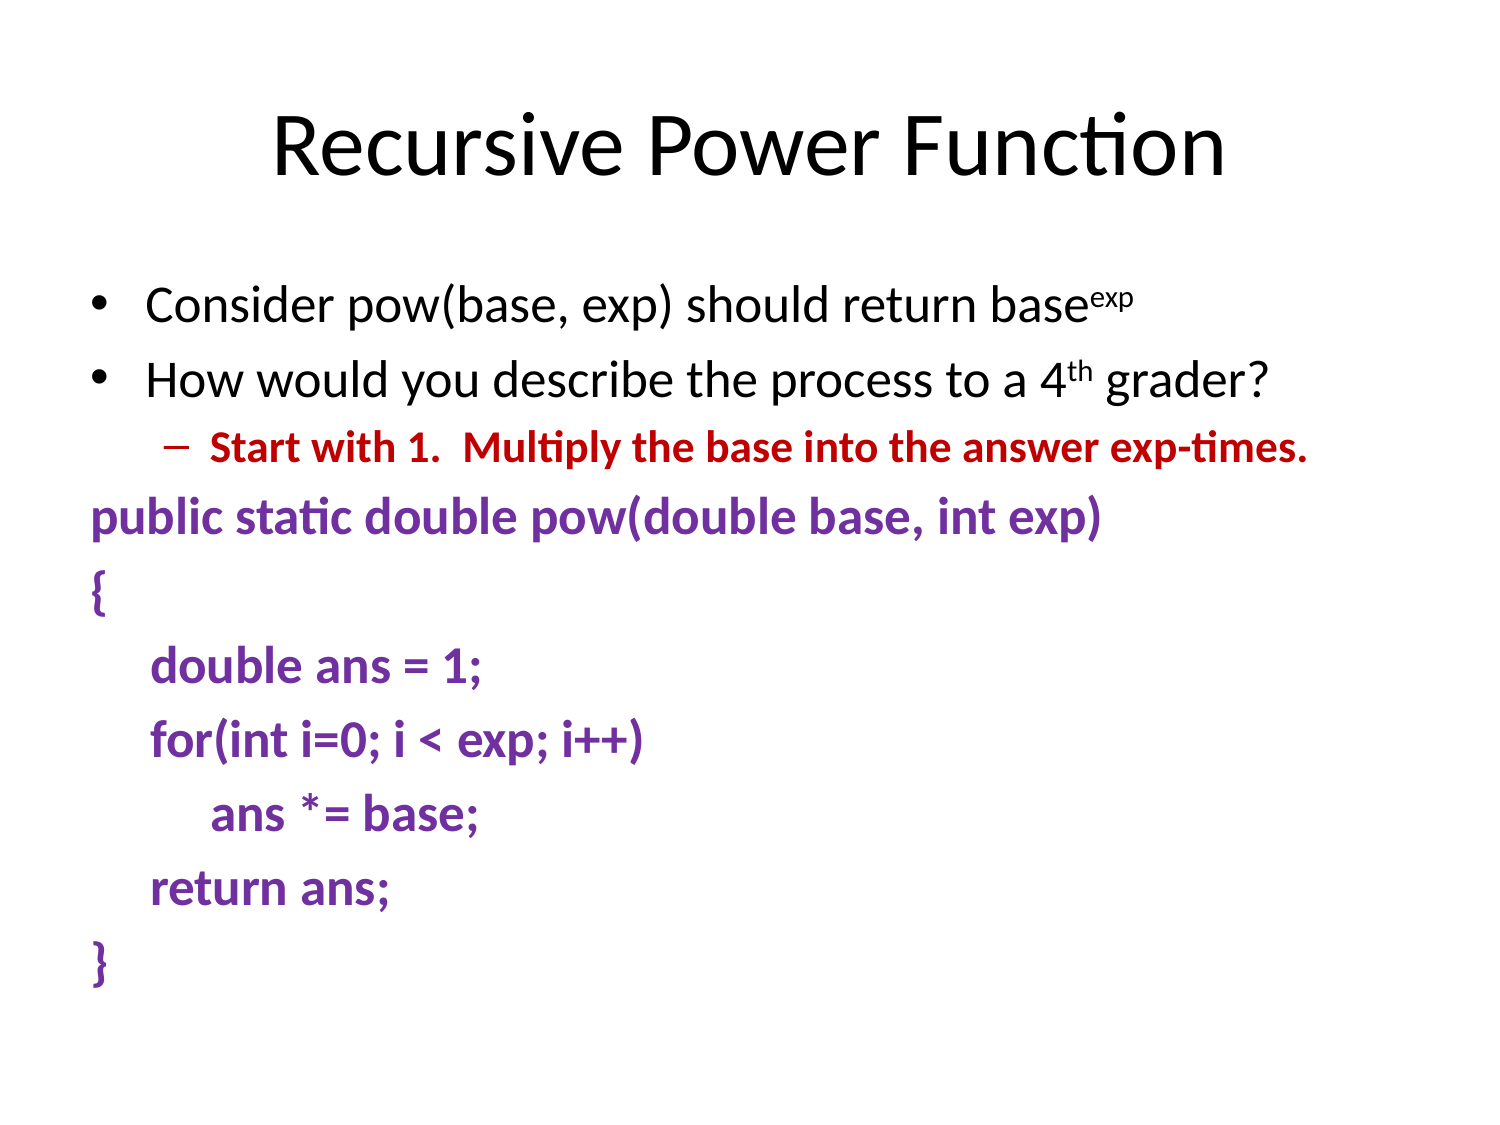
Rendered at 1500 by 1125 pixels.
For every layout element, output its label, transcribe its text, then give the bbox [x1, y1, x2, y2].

title Recursive Power Function [75, 45, 1425, 233]
list Consider pow(base, exp) should return baseexp How would you describe the process to a 4th grader? Start with 1. Multiply the base into the answer exp-times. public static double pow(double base, int exp) { double ans = 1; for(int i=0; i < exp; i++) ans *= base; return ans; } [75, 262, 1463, 1005]
